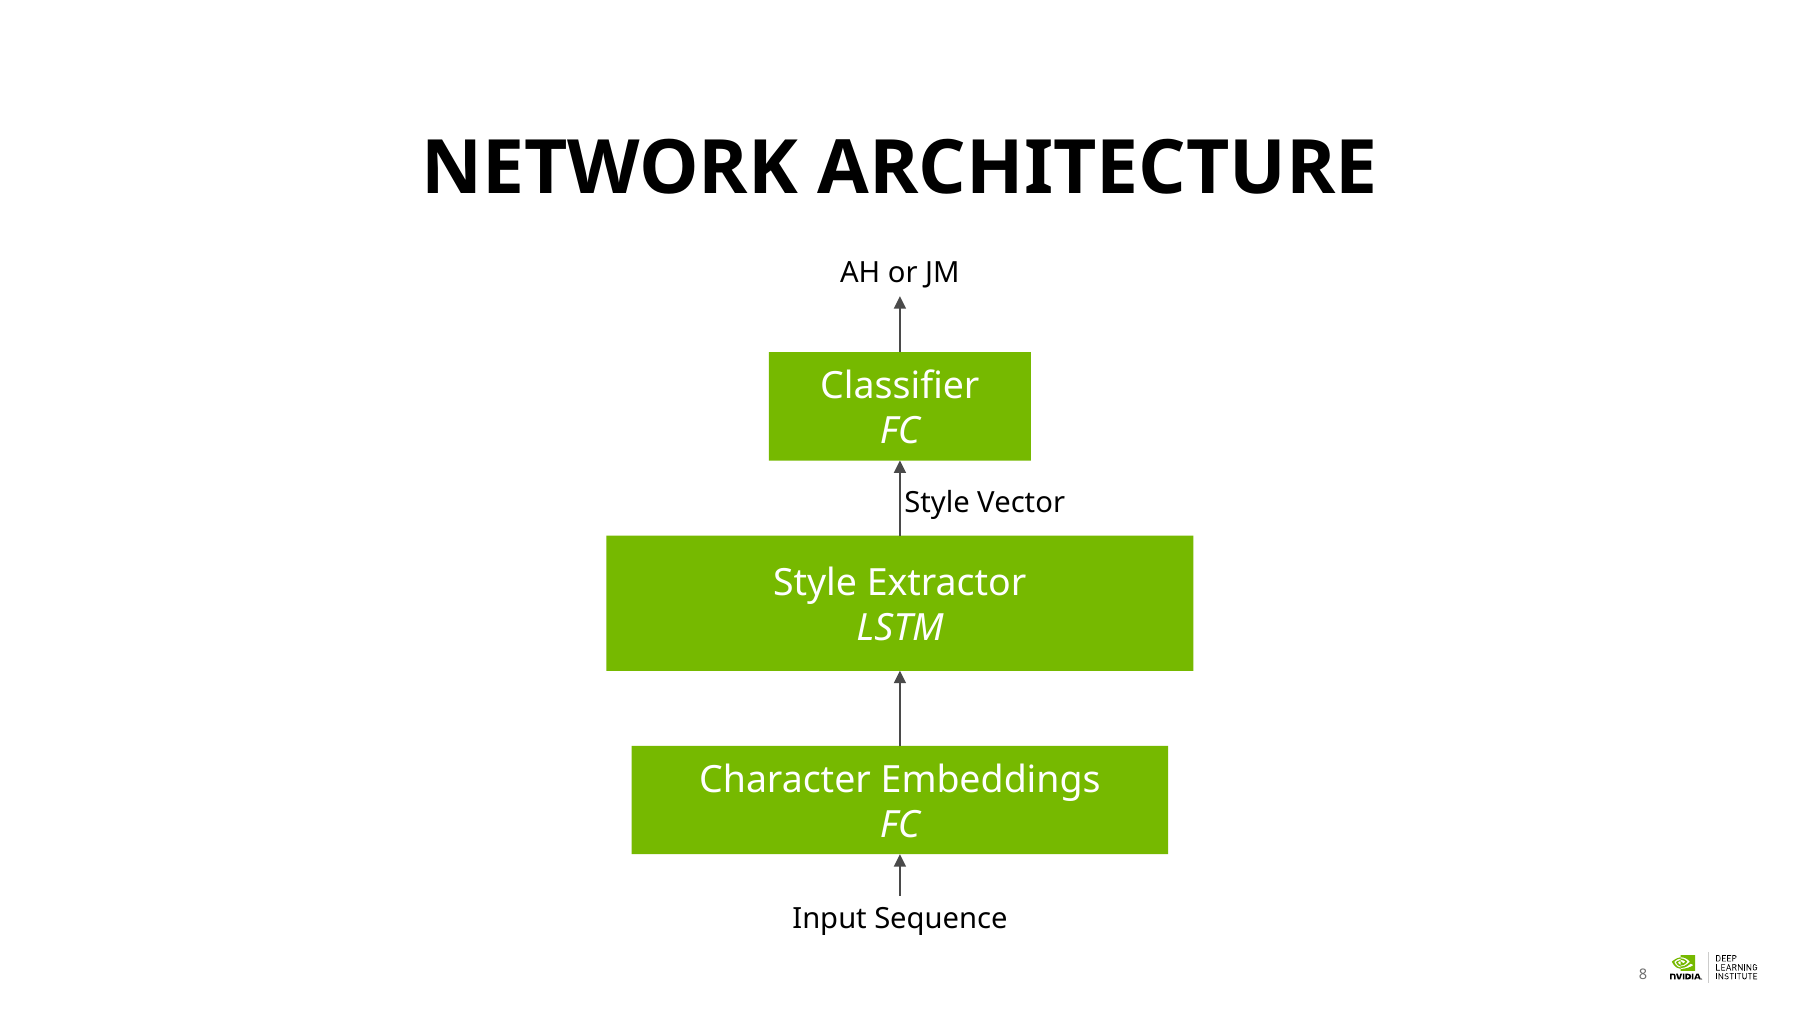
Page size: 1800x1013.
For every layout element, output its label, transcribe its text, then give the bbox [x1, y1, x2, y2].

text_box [606, 249, 1194, 943]
title Network Architecture [81, 120, 1719, 219]
